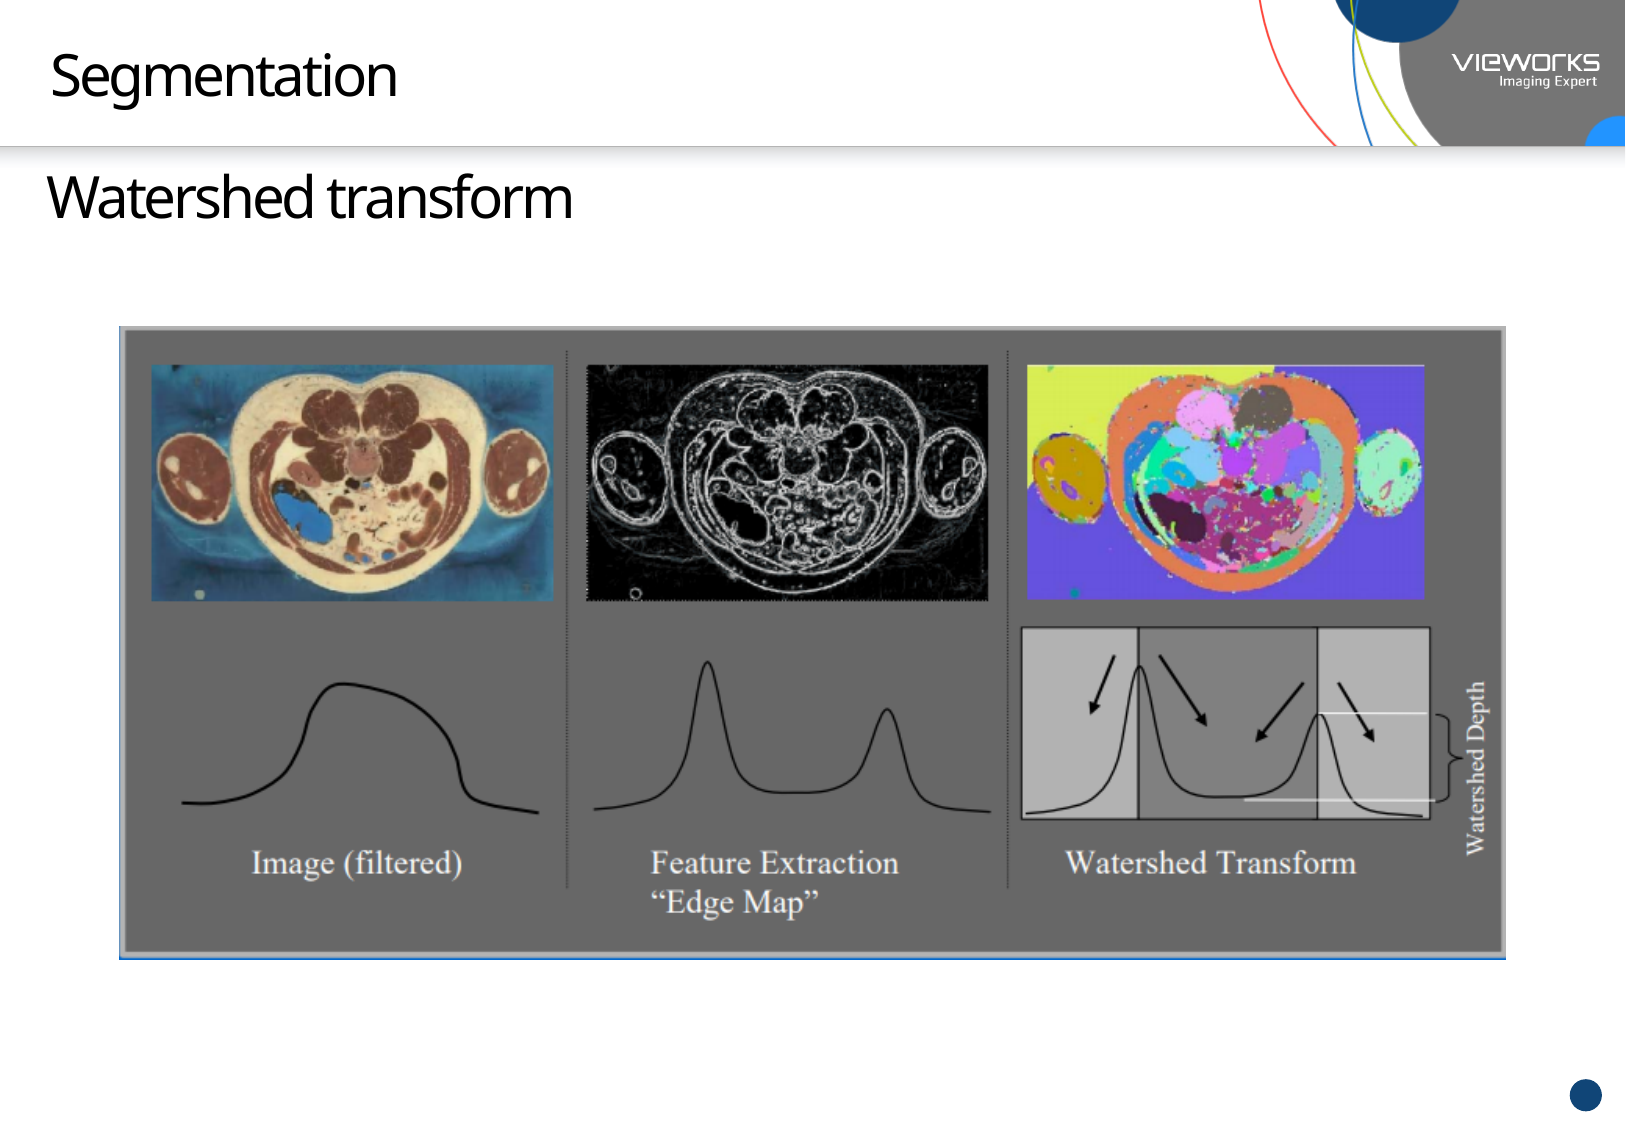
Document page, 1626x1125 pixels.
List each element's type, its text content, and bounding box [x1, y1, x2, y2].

text_box Watershed transform [31, 152, 801, 238]
picture [119, 326, 1506, 960]
title Segmentation [35, 24, 1498, 123]
picture [1255, 0, 1625, 146]
